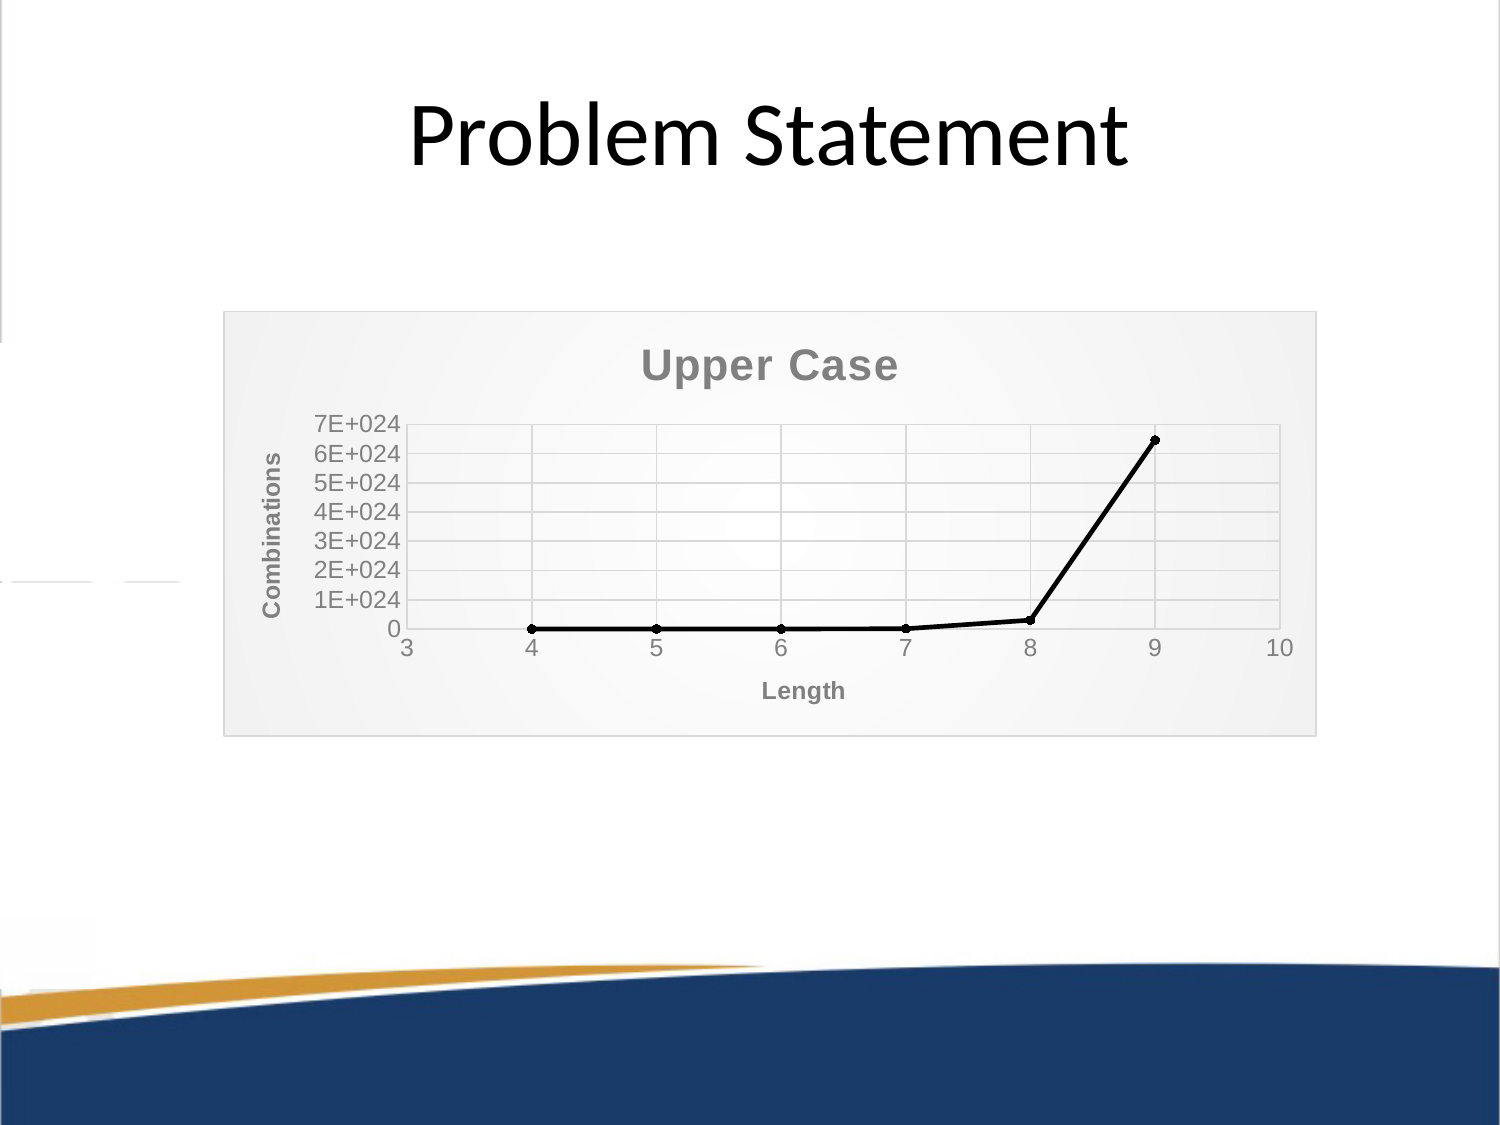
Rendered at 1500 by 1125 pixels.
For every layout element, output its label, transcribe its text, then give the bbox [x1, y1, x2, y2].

chart [222, 310, 1317, 738]
picture [0, 0, 1500, 1125]
title Problem Statement [94, 53, 1445, 205]
